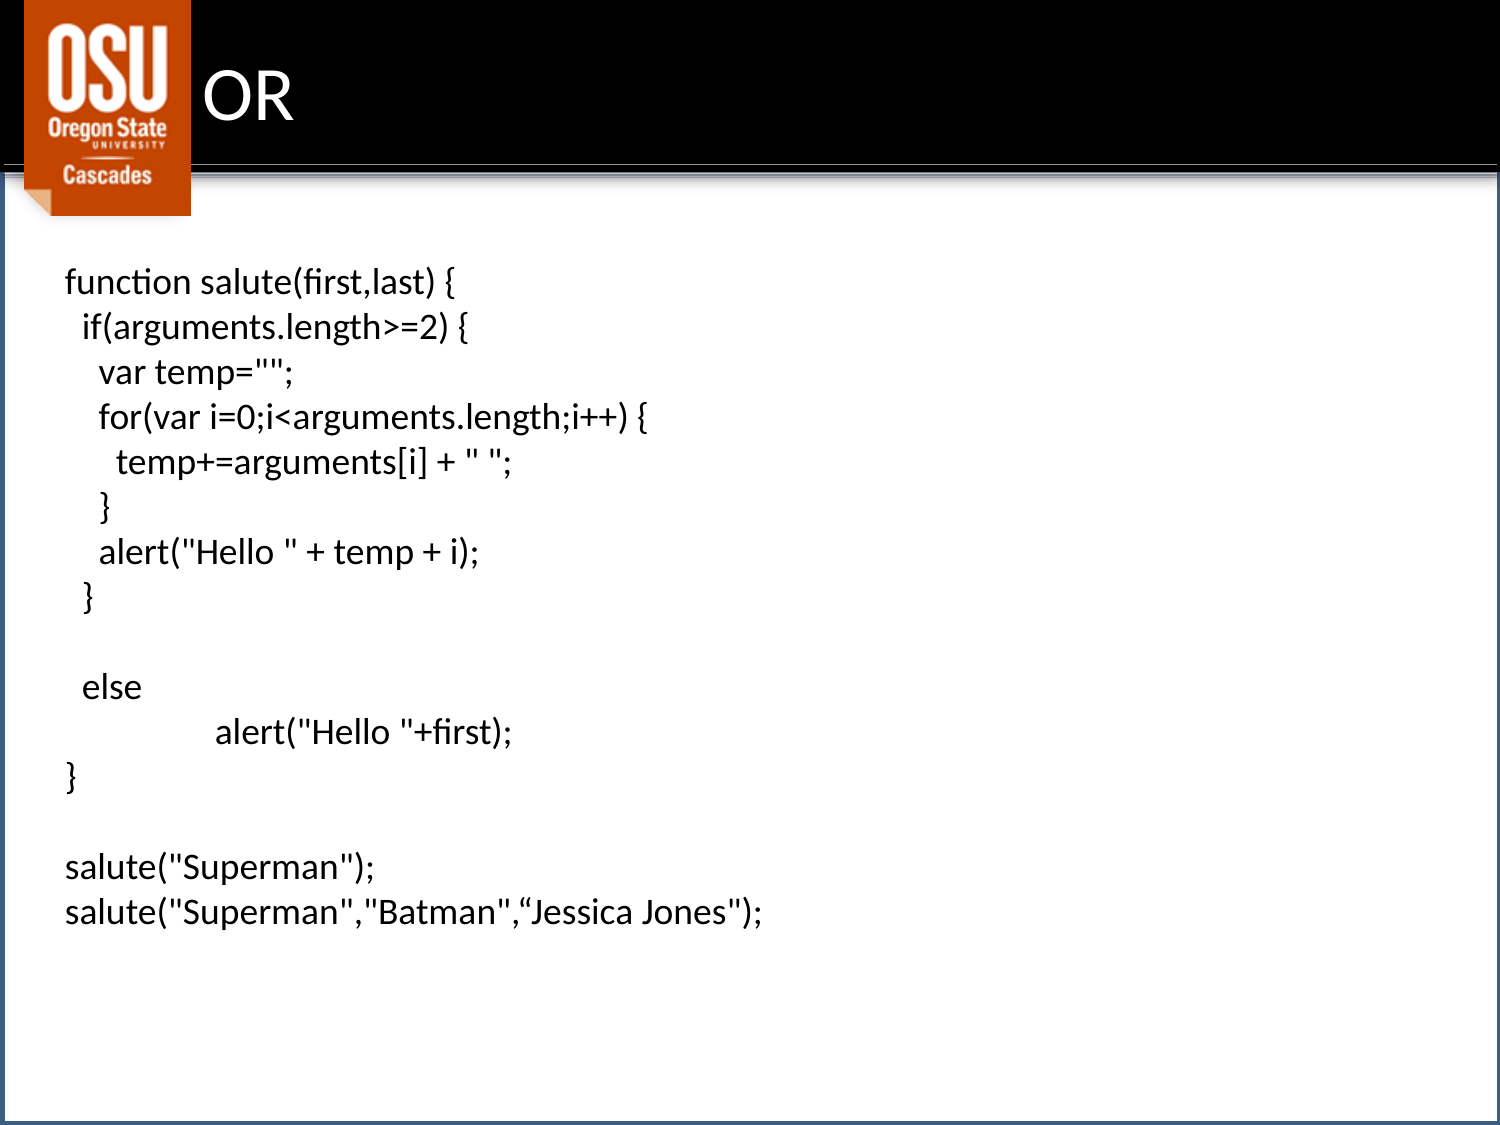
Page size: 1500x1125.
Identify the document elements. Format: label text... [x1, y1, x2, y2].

text_box function salute(first,last) { if(arguments.length>=2) { var temp=""; for(var i=0;i<arguments.length;i++) { temp+=arguments[i] + " "; } alert("Hello " + temp + i); } else alert("Hello "+first); } salute("Superman"); salute("Superman","Batman",“Jessica Jones"); [50, 249, 1300, 940]
title OR [187, 0, 1425, 184]
picture [0, 0, 1500, 1125]
